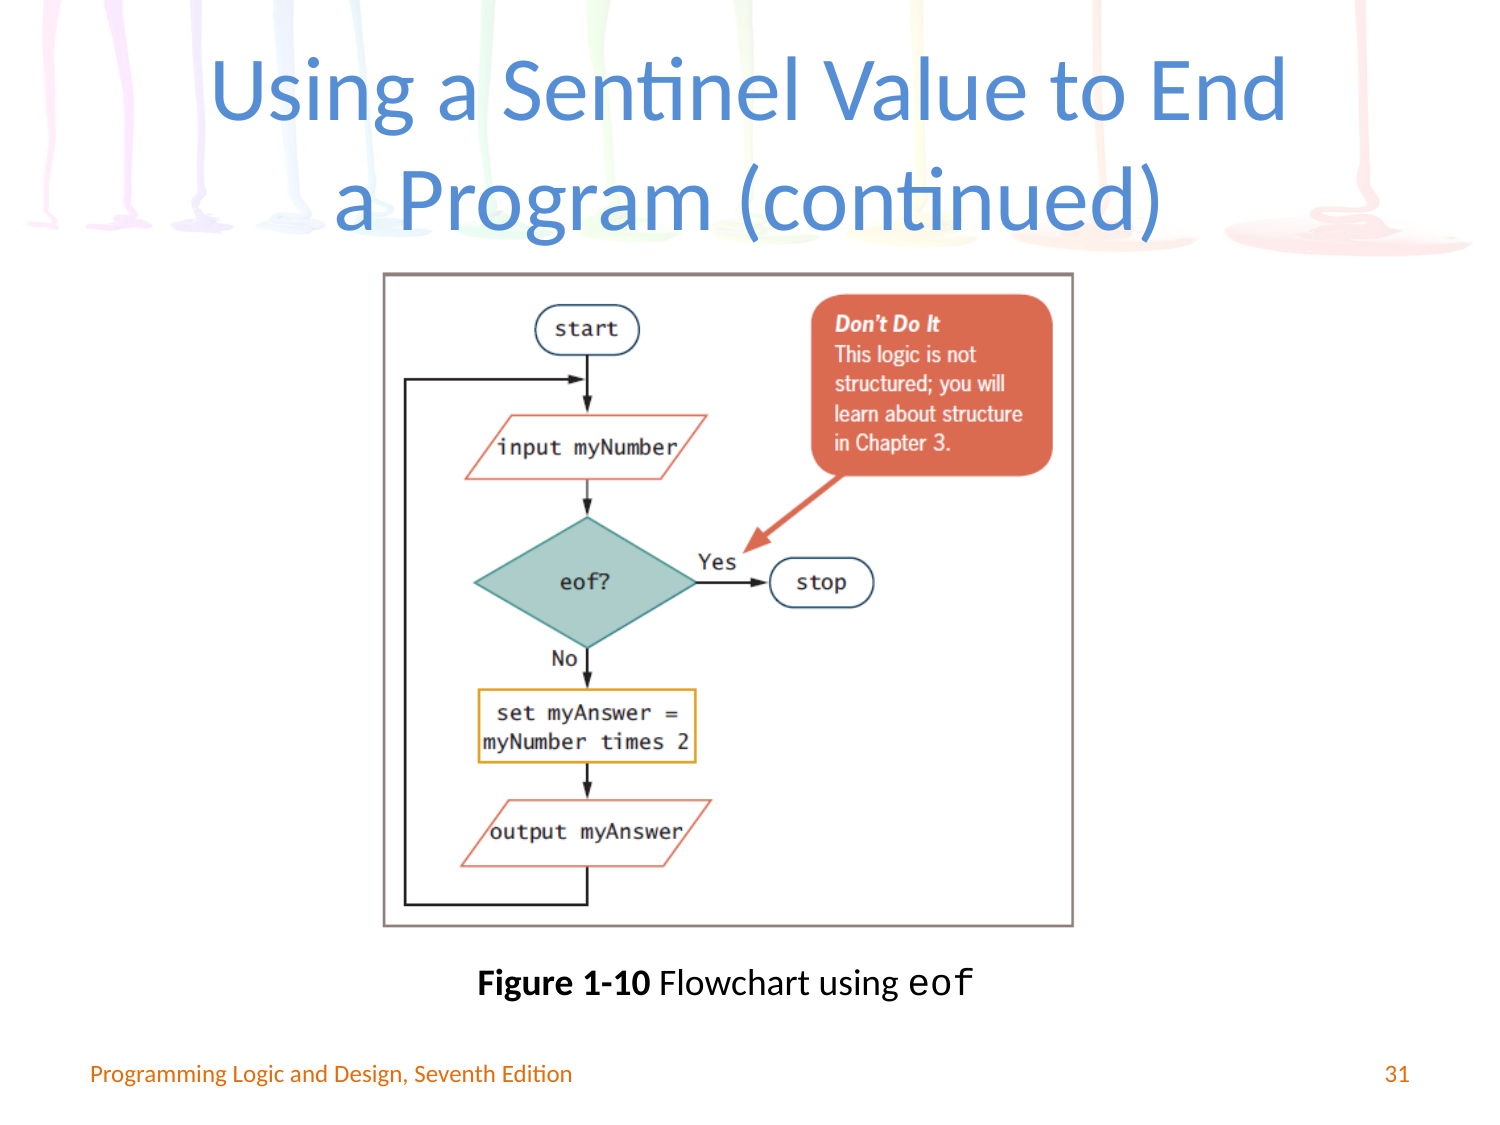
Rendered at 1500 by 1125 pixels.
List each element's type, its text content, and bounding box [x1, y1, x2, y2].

footer Programming Logic and Design, Seventh Edition [75, 1042, 988, 1103]
list Figure 1-10 Flowchart using eof [462, 949, 1138, 1038]
title Using a Sentinel Value to End a Program (continued) [74, 44, 1426, 233]
slide_number 31 [1074, 1042, 1425, 1103]
picture [0, 0, 1500, 938]
